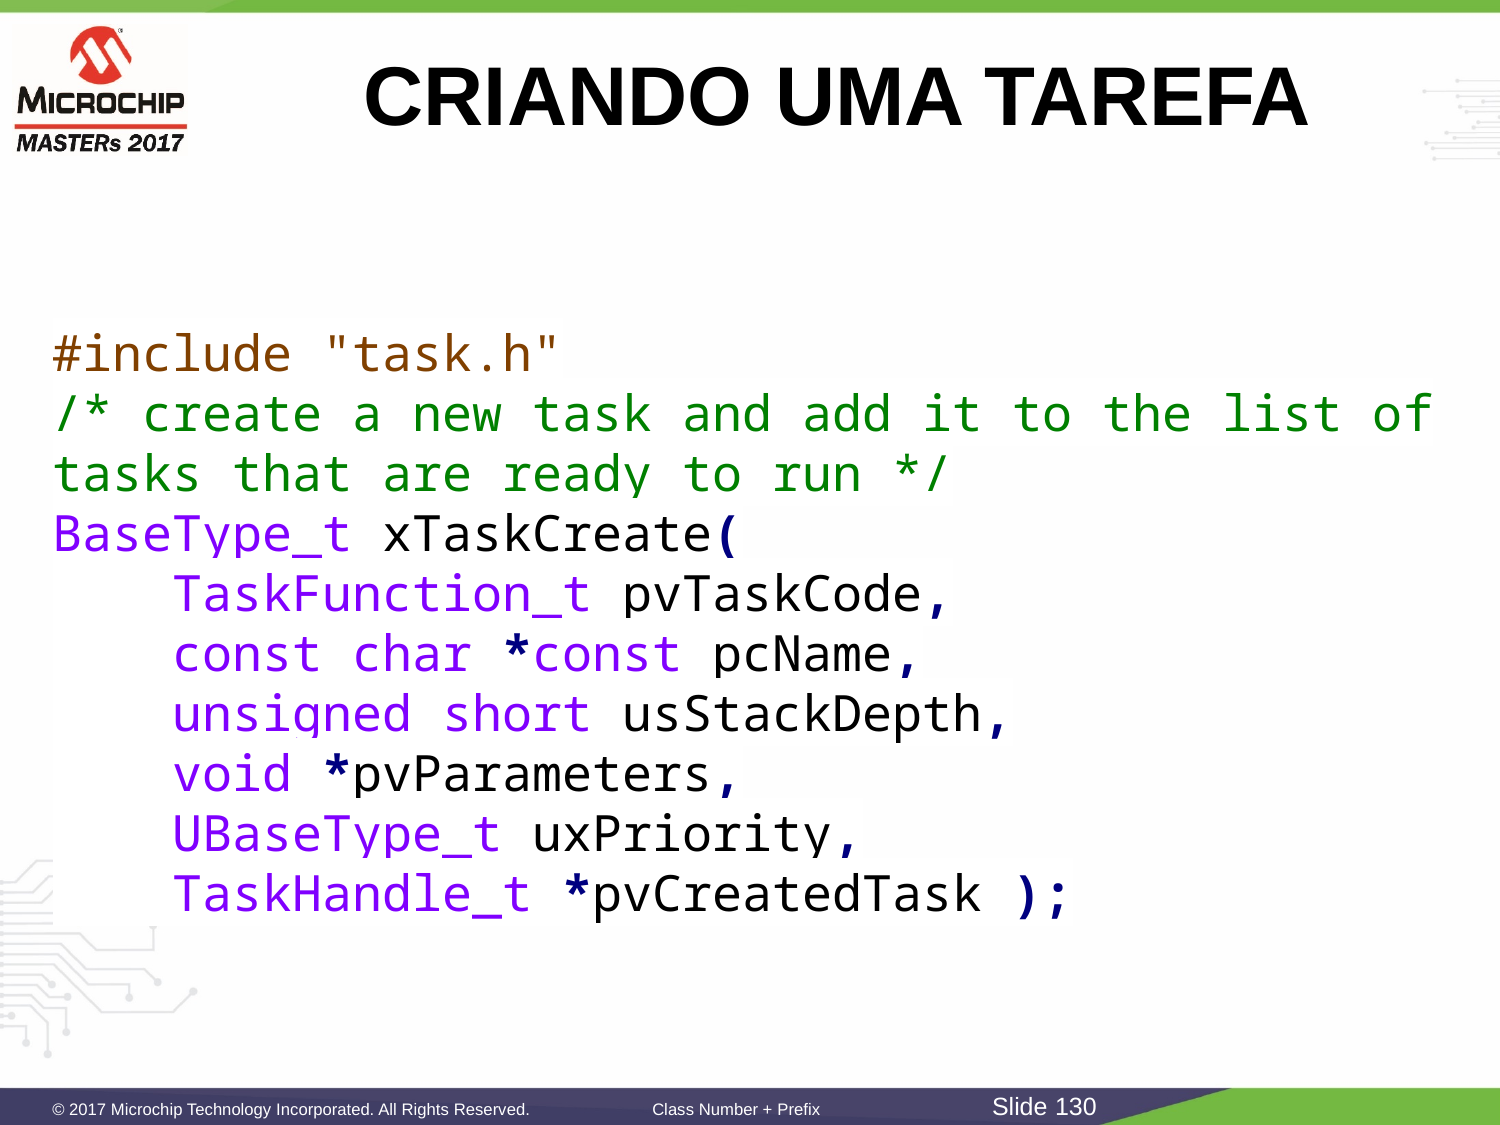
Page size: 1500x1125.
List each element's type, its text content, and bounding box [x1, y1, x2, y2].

title CRIANDO UMA TAREFA [199, 49, 1476, 154]
picture [0, 0, 1500, 1125]
list #include "task.h" /* create a new task and add it to the list of tasks that are ready to run */ BaseType_t xTaskCreate( TaskFunction_t pvTaskCode, const char *const pcName, unsigned short usStackDepth, void *pvParameters, UBaseType_t uxPriority, TaskHandle_t *pvCreatedTask ); [37, 166, 1476, 1076]
